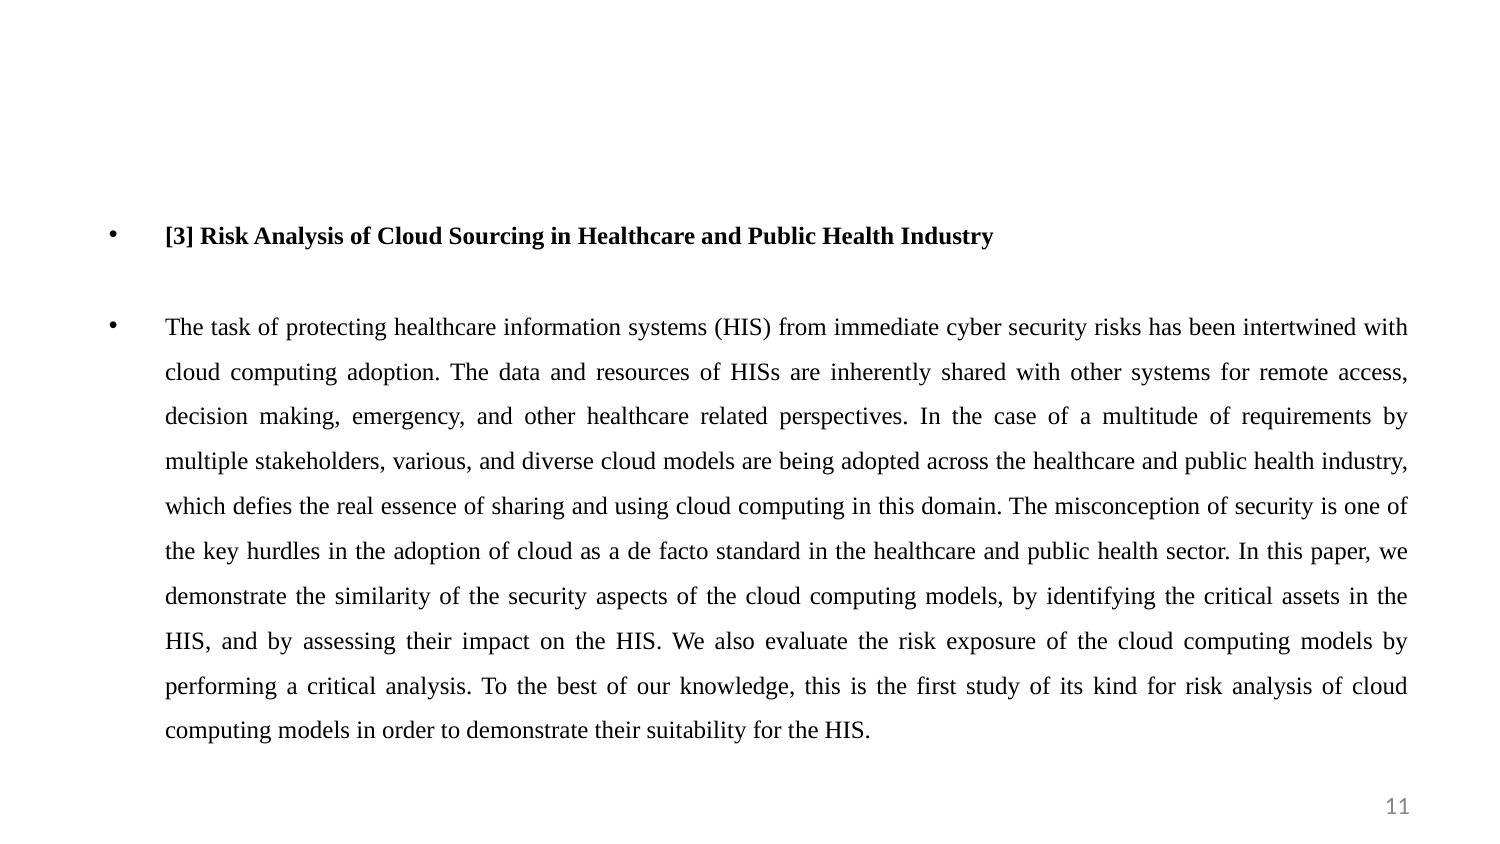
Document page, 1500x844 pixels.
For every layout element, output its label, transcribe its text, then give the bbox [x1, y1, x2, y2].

slide_number 11 [1074, 782, 1425, 827]
list [3] Risk Analysis of Cloud Sourcing in Healthcare and Public Health Industry The task of protecting healthcare information systems (HIS) from immediate cyber security risks has been intertwined with cloud computing adoption. The data and resources of HISs are inherently shared with other systems for remote access, decision making, emergency, and other healthcare related perspectives. In the case of a multitude of requirements by multiple stakeholders, various, and diverse cloud models are being adopted across the healthcare and public health industry, which defies the real essence of sharing and using cloud computing in this domain. The misconception of security is one of the key hurdles in the adoption of cloud as a de facto standard in the healthcare and public health sector. In this paper, we demonstrate the similarity of the security aspects of the cloud computing models, by identifying the critical assets in the HIS, and by assessing their impact on the HIS. We also evaluate the risk exposure of the cloud computing models by performing a critical analysis. To the best of our knowledge, this is the first study of its kind for risk analysis of cloud computing models in order to demonstrate their suitability for the HIS. [75, 196, 1425, 754]
